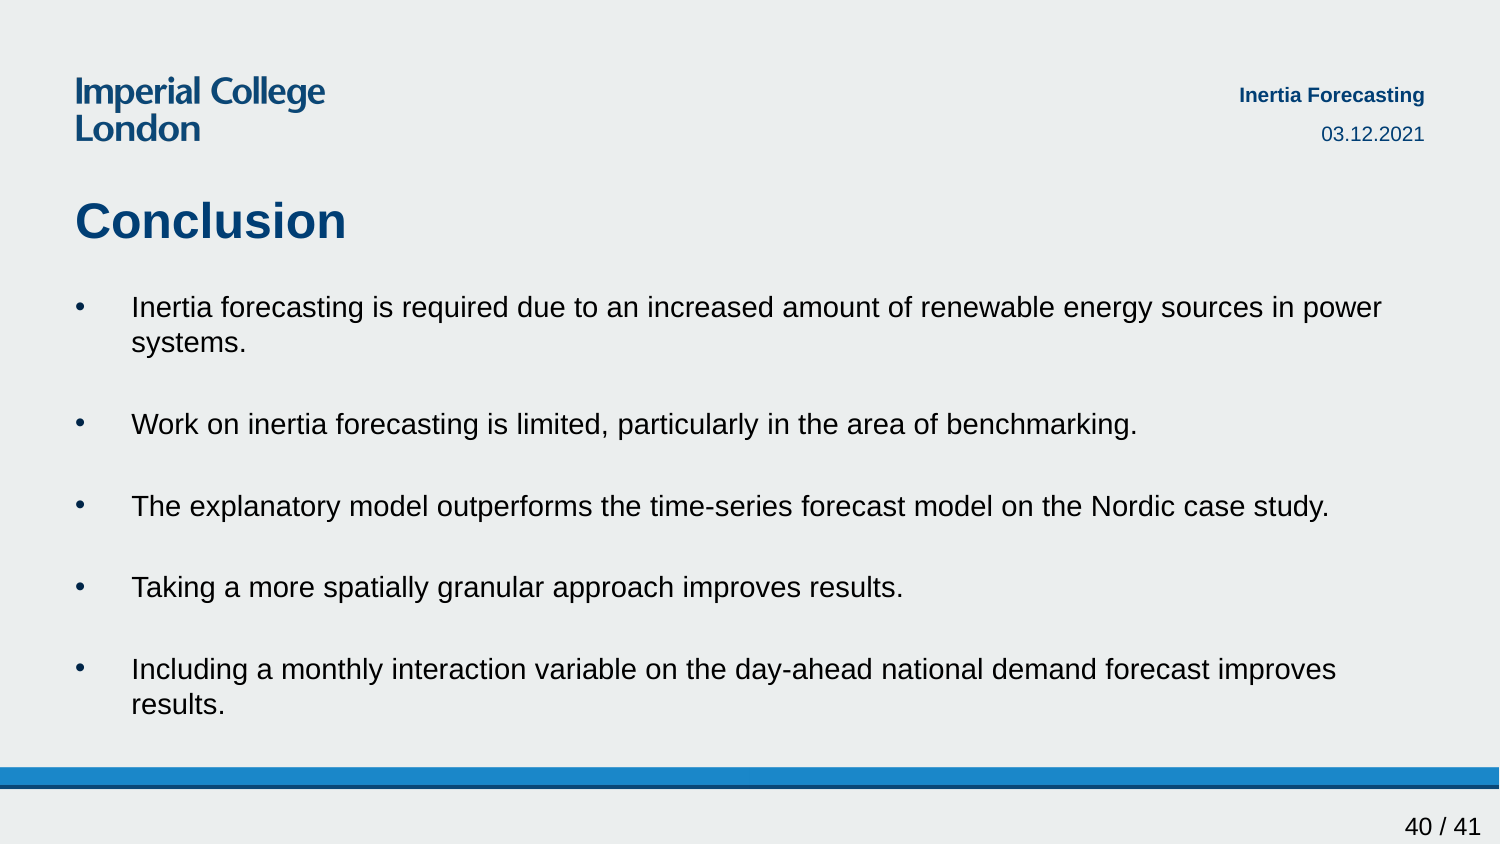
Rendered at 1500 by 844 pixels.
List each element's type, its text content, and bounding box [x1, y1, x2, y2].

picture [0, 0, 1499, 844]
list Inertia Forecasting [1075, 81, 1425, 120]
list 03.12.2021 [1187, 121, 1425, 153]
list Inertia forecasting is required due to an increased amount of renewable energy sources in power systems. Work on inertia forecasting is limited, particularly in the area of benchmarking. The explanatory model outperforms the time-series forecast model on the Nordic case study. Taking a more spatially granular approach improves results. Including a monthly interaction variable on the day-ahead national demand forecast improves results. [75, 288, 1425, 718]
title Conclusion [75, 183, 1425, 246]
